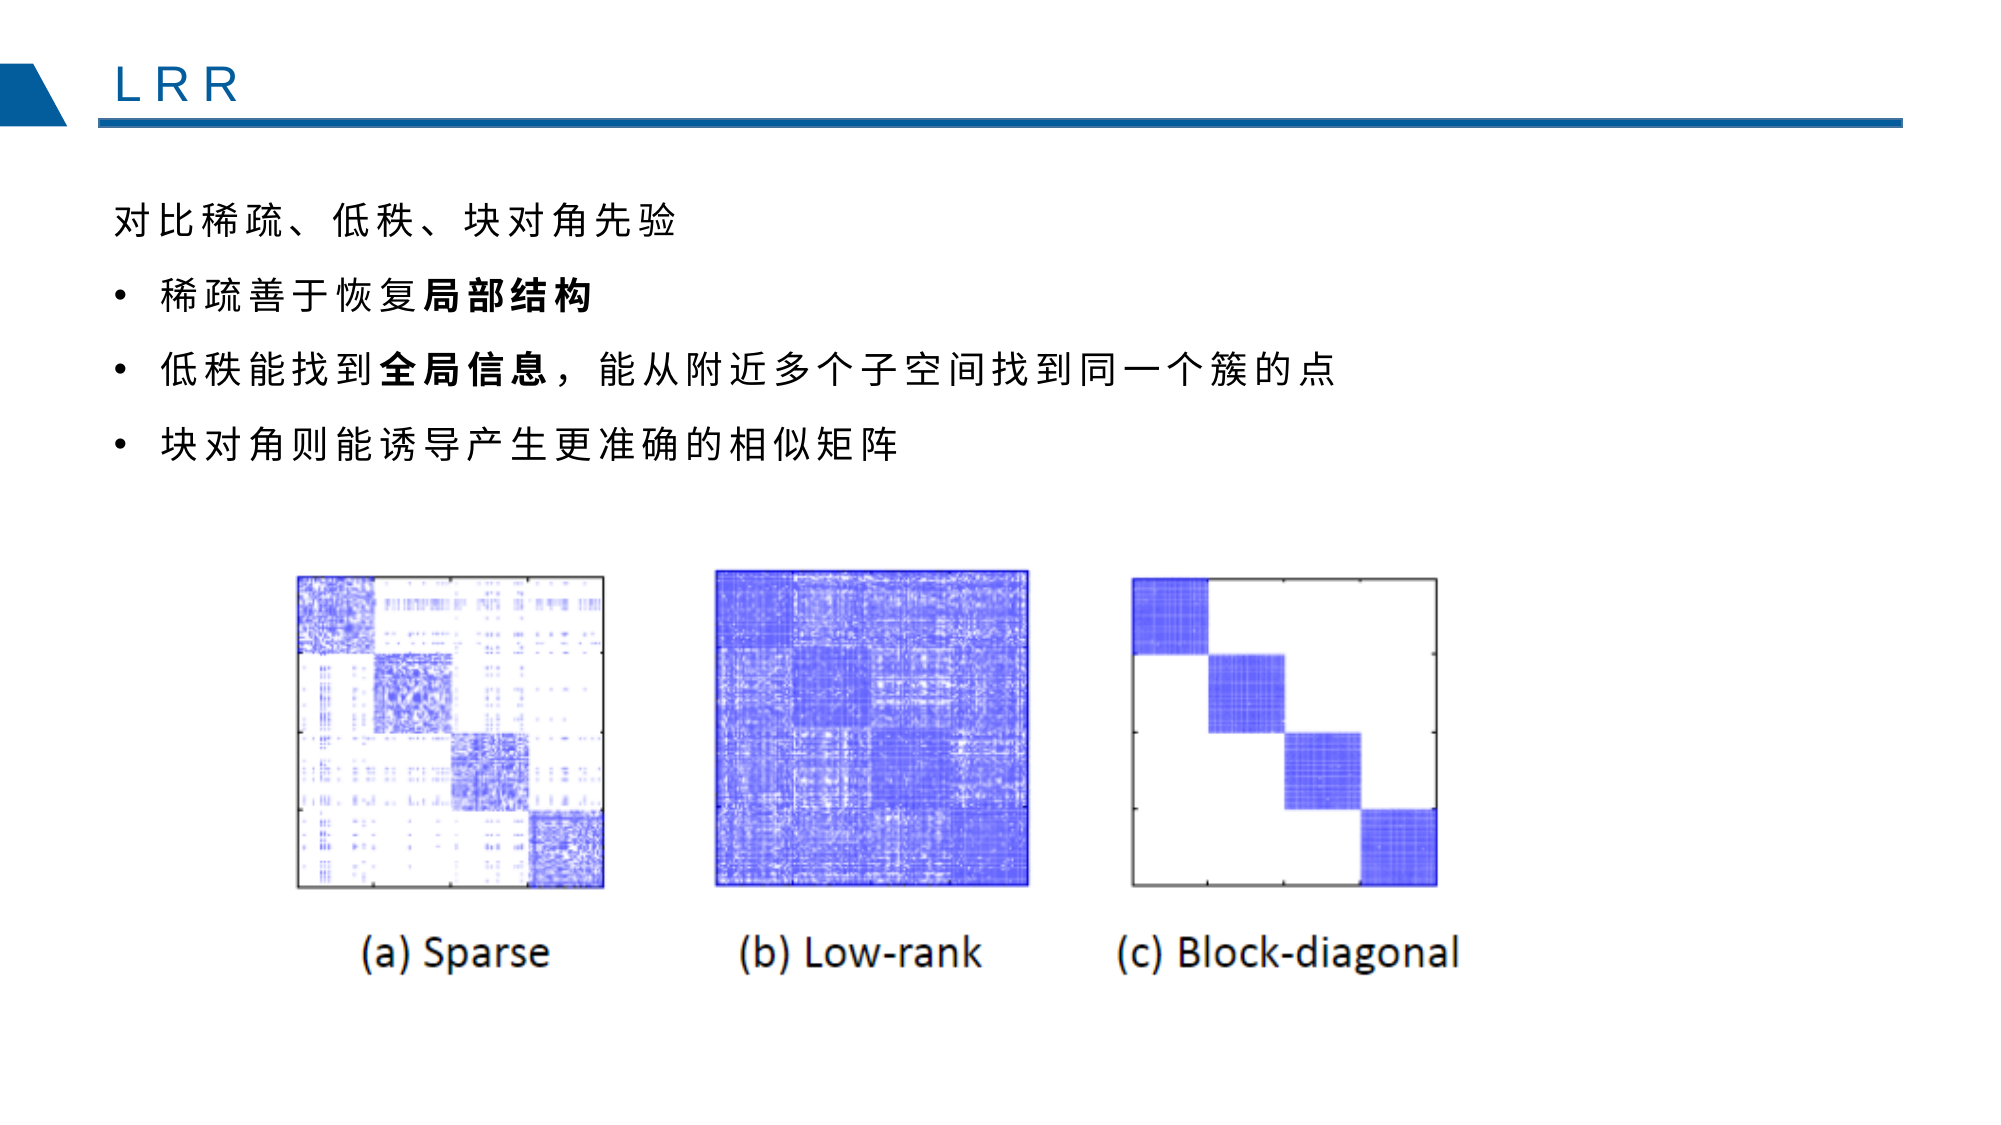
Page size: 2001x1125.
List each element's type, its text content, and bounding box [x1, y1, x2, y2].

picture [277, 546, 1476, 998]
list 对比稀疏、低秩、块对角先验 稀疏善于恢复局部结构 低秩能找到全局信息，能从附近多个子空间找到同一个簇的点 块对角则能诱导产生更准确的相似矩阵 [98, 180, 1803, 478]
title LRR [98, 39, 1339, 123]
